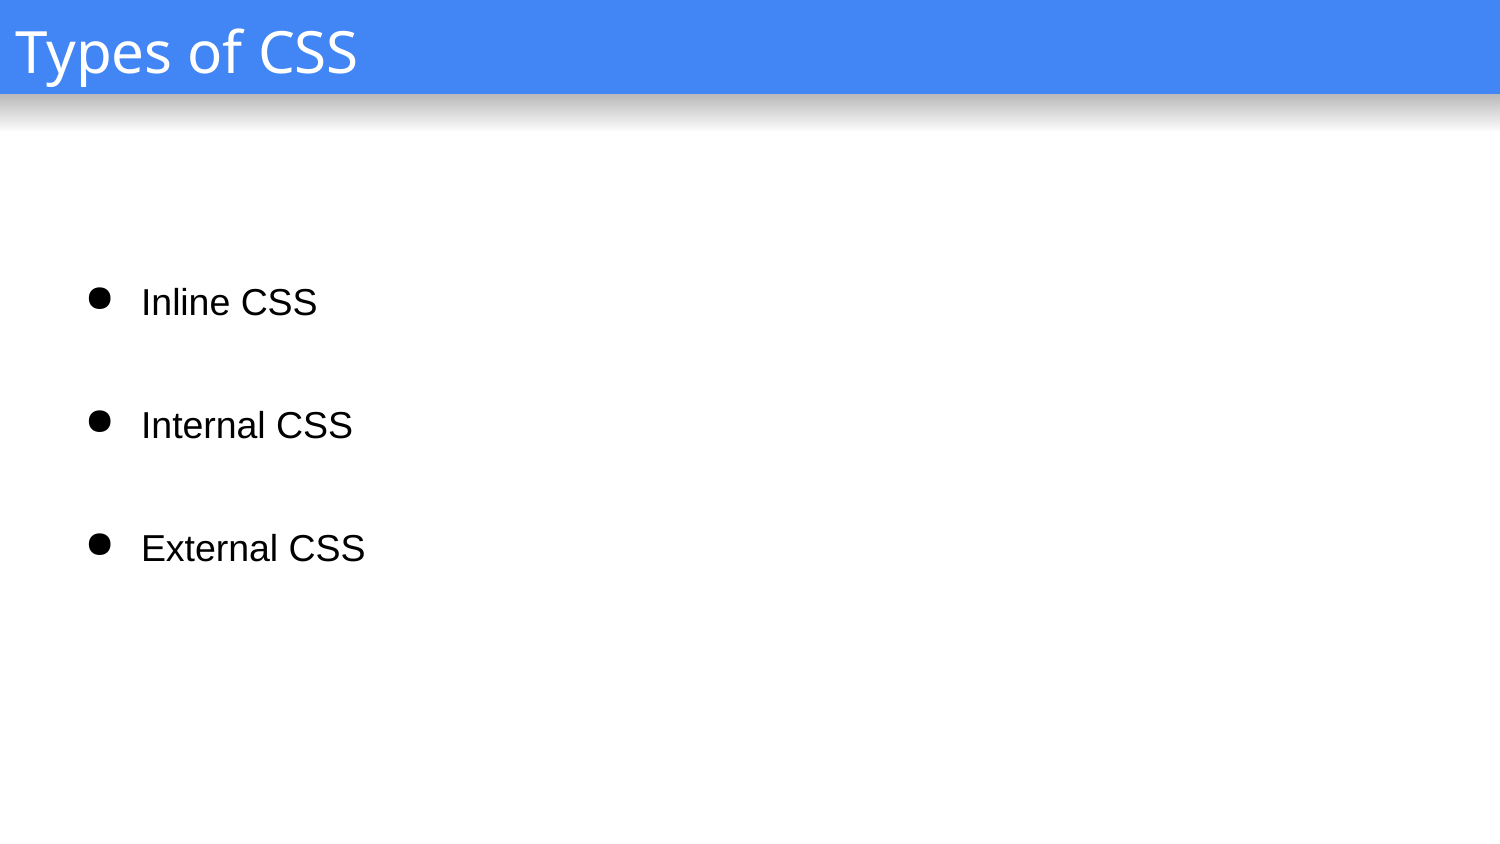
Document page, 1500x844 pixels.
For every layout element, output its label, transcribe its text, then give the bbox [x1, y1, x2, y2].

title Types of CSS [0, 0, 1500, 94]
text_box [0, 94, 1500, 131]
list Inline CSS Internal CSS External CSS [51, 217, 1449, 779]
